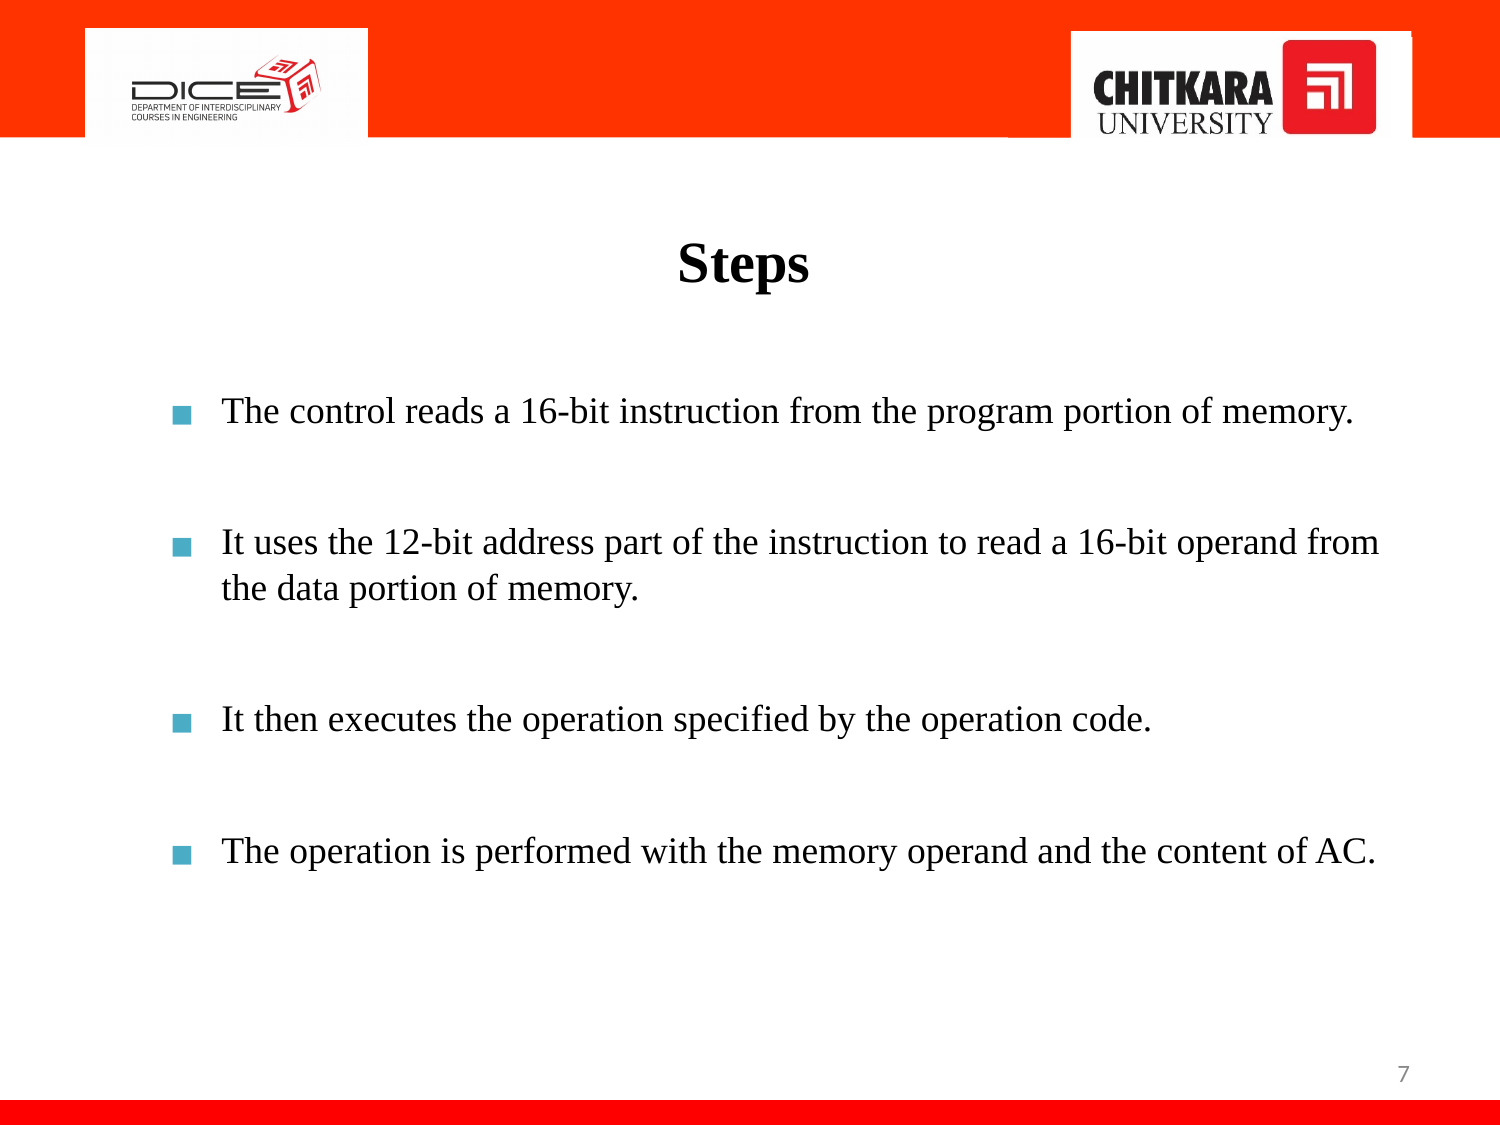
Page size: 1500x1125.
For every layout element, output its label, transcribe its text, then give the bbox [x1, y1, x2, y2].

picture [1074, 37, 1391, 138]
picture [85, 28, 368, 148]
text_box The control reads a 16-bit instruction from the program portion of memory. It uses the 12-bit address part of the instruction to read a 16-bit operand from the data portion of memory. It then executes the operation specified by the operation code. The operation is performed with the memory operand and the content of AC. [131, 378, 1417, 924]
text_box [73, 168, 1394, 1046]
slide_number 7 [1074, 1042, 1425, 1103]
text_box Steps [662, 216, 827, 302]
